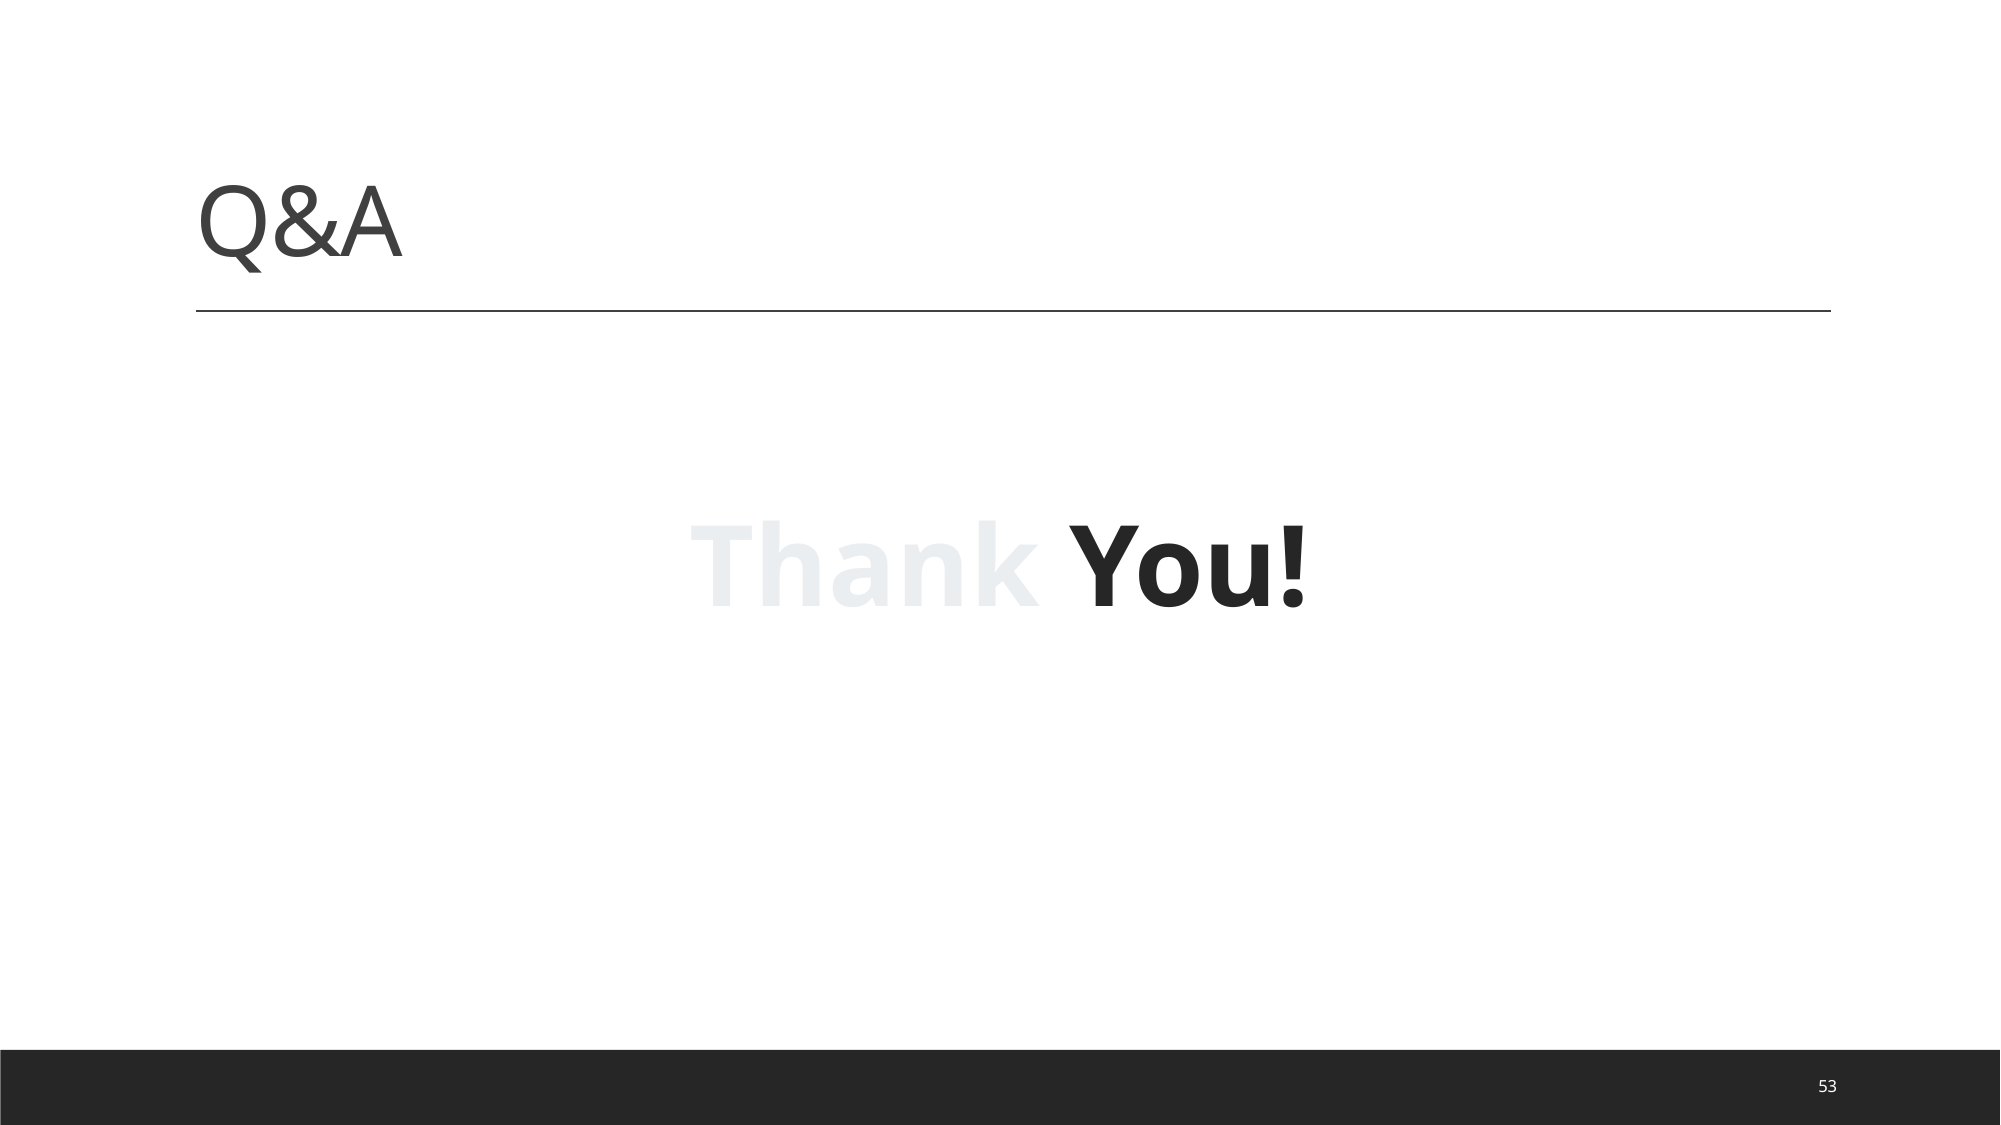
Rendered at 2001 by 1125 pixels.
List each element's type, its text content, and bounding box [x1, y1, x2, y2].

title Q&A [180, 47, 1830, 285]
text_box Thank You! [674, 486, 1326, 637]
slide_number 53 [1803, 1057, 1932, 1118]
